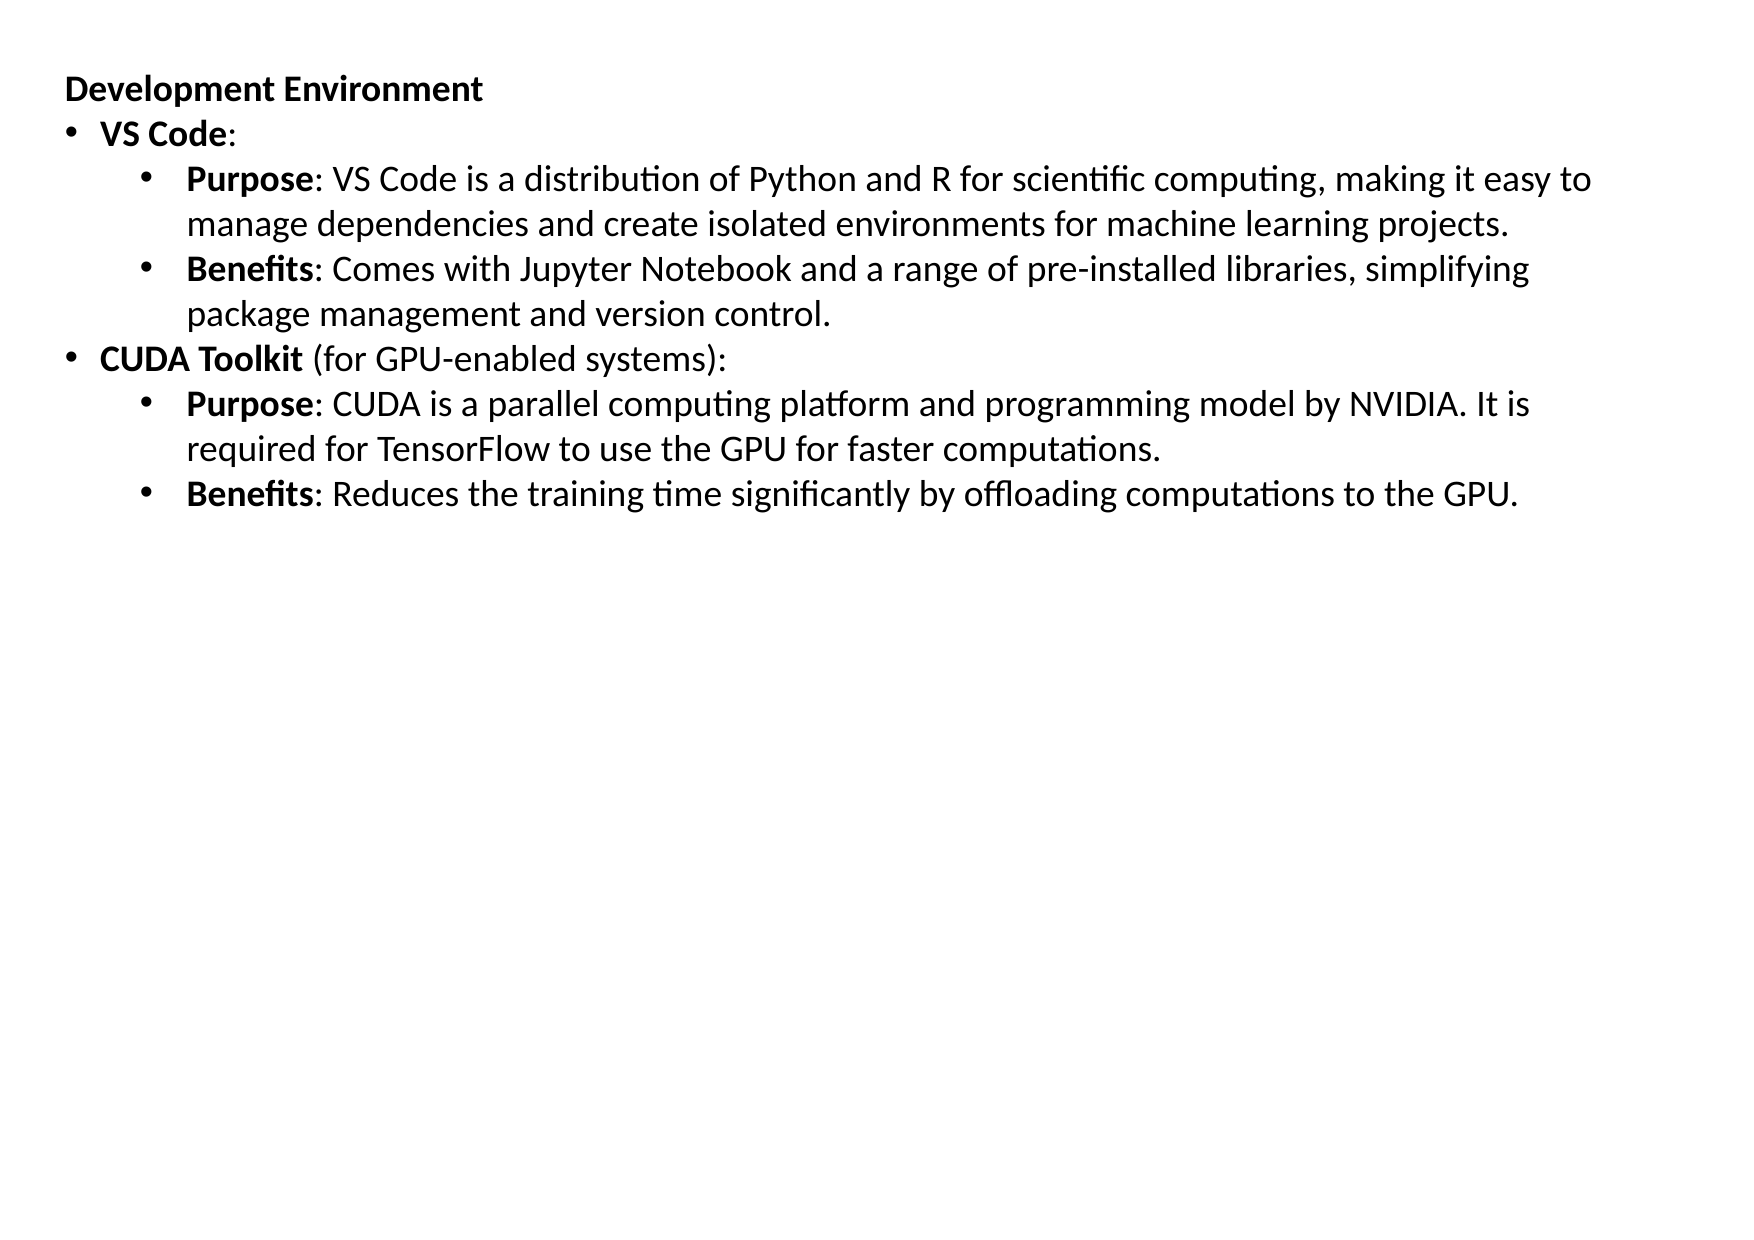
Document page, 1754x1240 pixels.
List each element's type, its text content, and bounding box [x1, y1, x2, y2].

text_box Development Environment VS Code: Purpose: VS Code is a distribution of Python and R for scientific computing, making it easy to manage dependencies and create isolated environments for machine learning projects. Benefits: Comes with Jupyter Notebook and a range of pre-installed libraries, simplifying package management and version control. CUDA Toolkit (for GPU-enabled systems): Purpose: CUDA is a parallel computing platform and programming model by NVIDIA. It is required for TensorFlow to use the GPU for faster computations. Benefits: Reduces the training time significantly by offloading computations to the GPU. [50, 56, 1673, 567]
